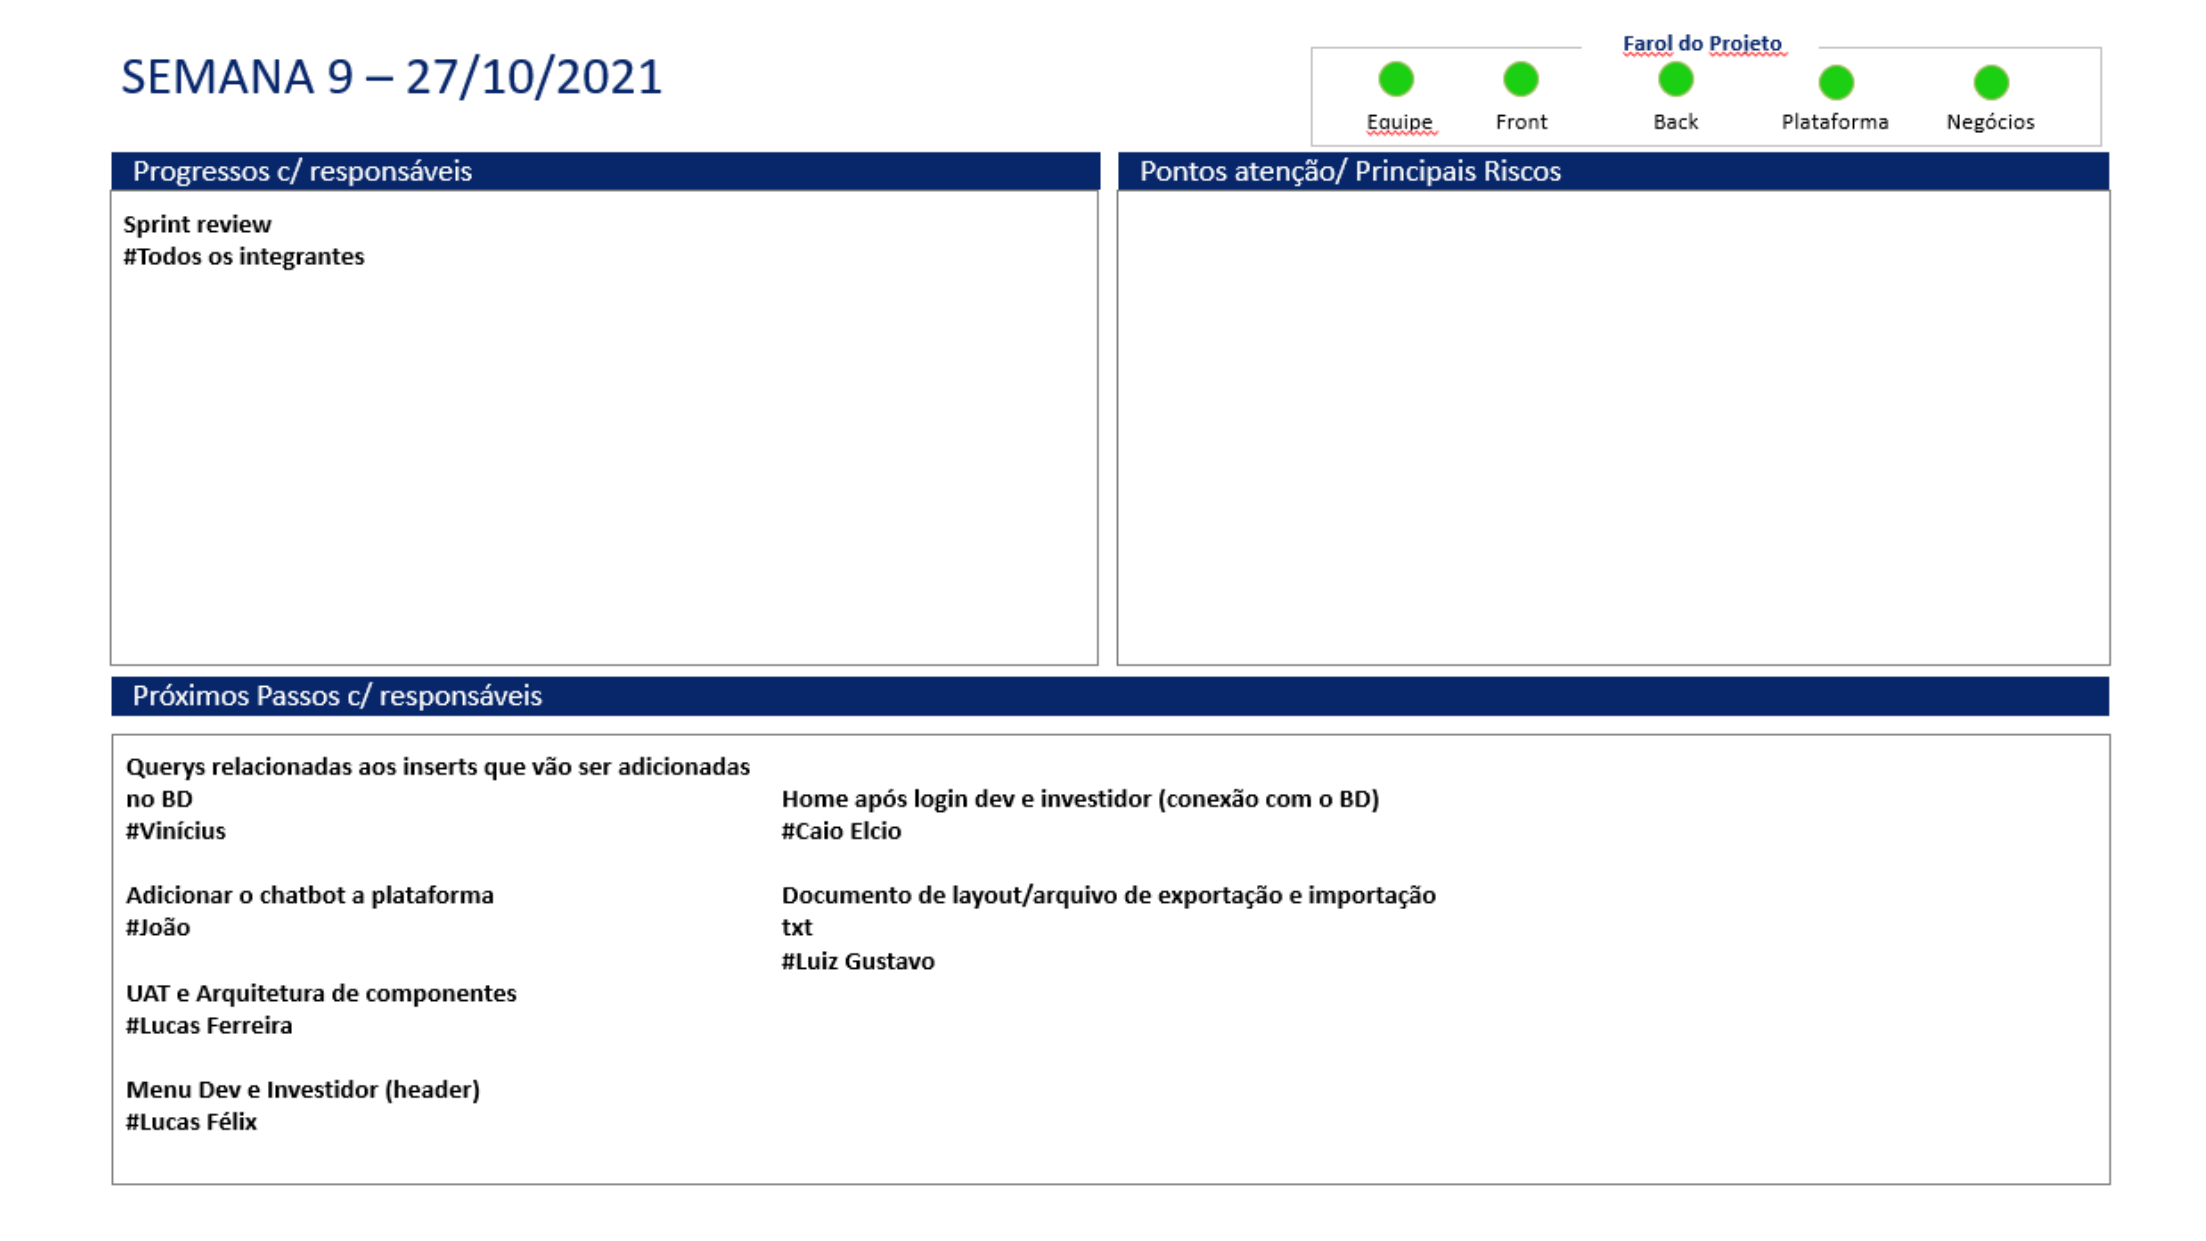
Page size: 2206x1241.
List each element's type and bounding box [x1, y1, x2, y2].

picture [46, 33, 2132, 1207]
